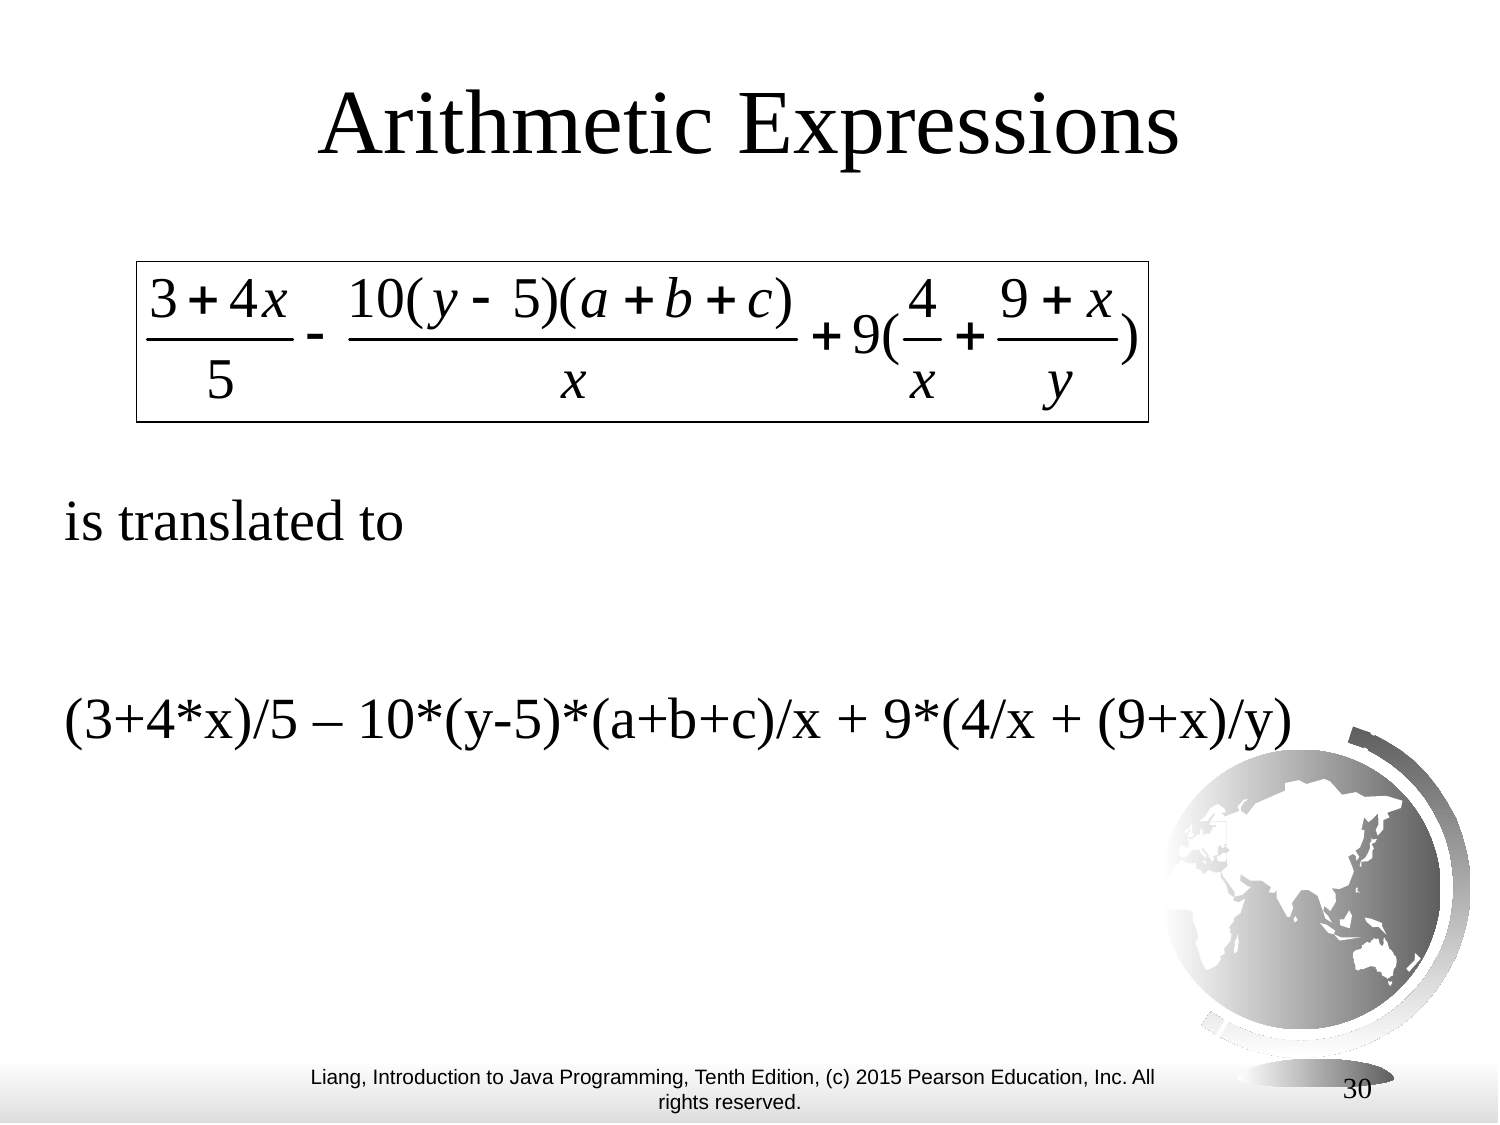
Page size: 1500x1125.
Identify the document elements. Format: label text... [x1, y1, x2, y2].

title Arithmetic Expressions [112, 0, 1388, 235]
text_box is translated to (3+4*x)/5 – 10*(y-5)*(a+b+c)/x + 9*(4/x + (9+x)/y) [50, 474, 1350, 858]
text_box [137, 262, 1148, 422]
slide_number 30 [1074, 1049, 1388, 1125]
